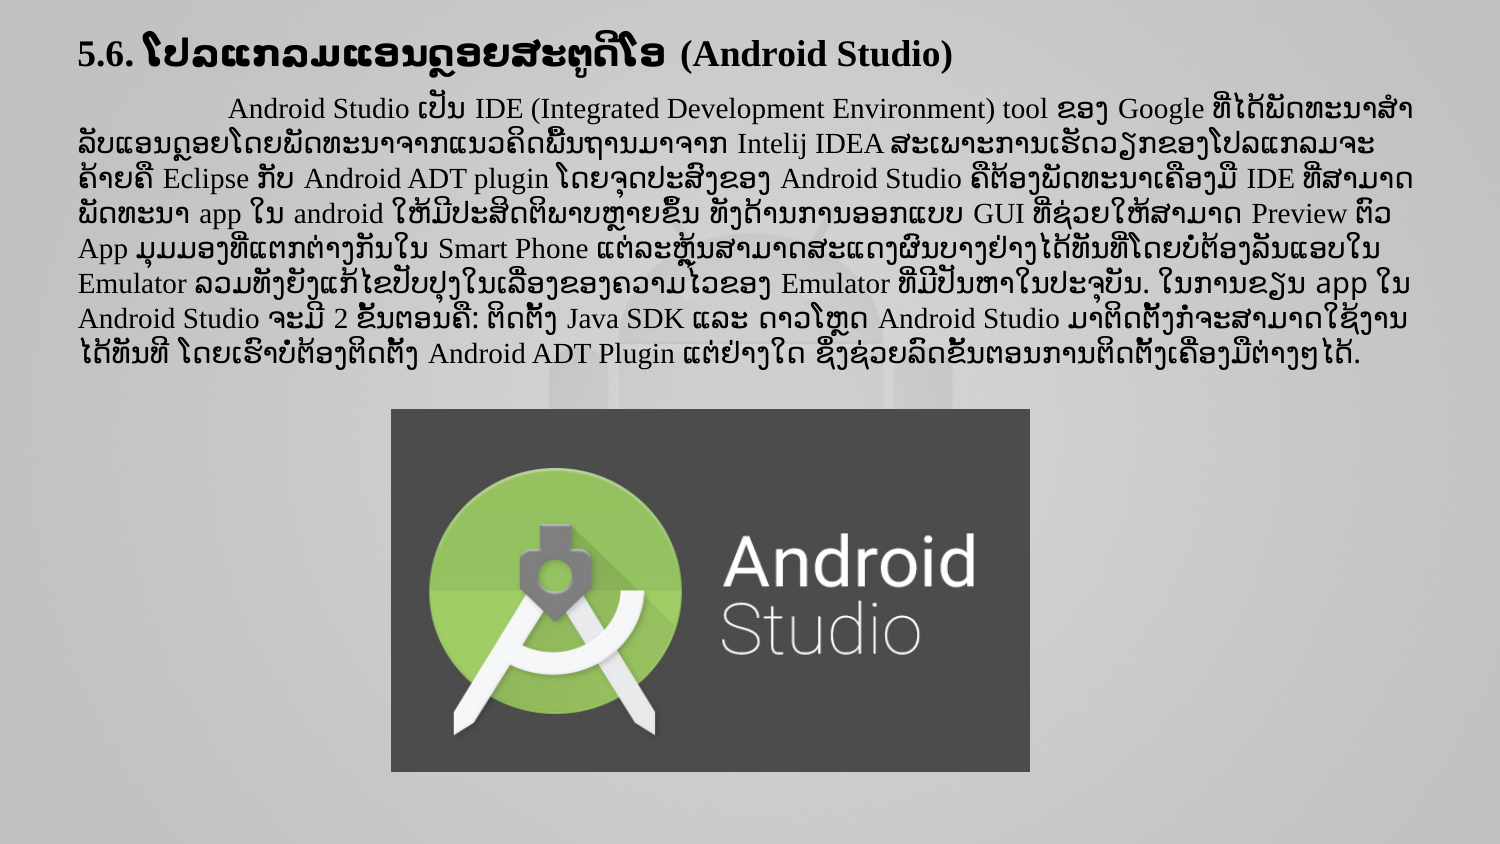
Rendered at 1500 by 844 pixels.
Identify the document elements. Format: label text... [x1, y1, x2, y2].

text_box Android Studio ເປັນ IDE (Integrated Development Environment) tool ຂອງ Google ທີ່ໄດ້ພັດທະນາສໍາລັບແອນດຼອຍໂດຍພັດທະນາຈາກແນວຄິດພື້ນຖານມາຈາກ Intelij IDEA ສະເພາະການເຮັດວຽກຂອງໂປລແກລມຈະຄ້າຍຄື Eclipse ກັບ Android ADT plugin ໂດຍຈຸດປະສົງຂອງ Android Studio ຄືຕ້ອງພັດທະນາເຄືອງມື IDE ທີ່ສາມາດພັດທະນາ app ໃນ android ໃຫ້ມີປະສິດຕິພາບຫຼາຍຂຶ້ນ ທັງດ້ານການອອກແບບ GUI ທີ່ຊ່ວຍໃຫ້ສາມາດ Preview ຕົວ App ມຸມມອງທີ່ແຕກຕ່າງກັນໃນ Smart Phone ແຕ່ລະຫຼຸ້ນສາມາດສະແດງຜົນບາງຢ່າງໄດ້ທັນທີ່ໂດຍບໍ່ຕ້ອງລັນແອບໃນ Emulator ລວມທັງຍັງແກ້ໄຂປັບປຸງໃນເລື່ອງຂອງຄວາມໄວຂອງ Emulator ທີ່ມີປັນຫາໃນປະຈຸບັນ. ໃນການຂຽນ app ໃນ Android Studio ຈະມີ 2 ຂັ້ນຕອນຄື: ຕິດຕັ້ງ Java SDK ແລະ ດາວໂຫຼດ Android Studio ມາຕິດຕັ້ງກໍ່ຈະສາມາດໃຊ້ງານໄດ້ທັນທີ ໂດຍເຮົາບໍ່ຕ້ອງຕິດຕັ້ງ Android ADT Plugin ແຕ່ຢ່າງໃດ ຊຶ່ງຊ່ວຍລົດຂັ້ນຕອນການຕິດຕັ້ງເຄື່ອງມືຕ່າງໆໄດ້. [63, 82, 1438, 377]
picture [391, 409, 1030, 772]
text_box 5.6. ໂປລແກລມແອນດຼອຍສະຕູດີໂອ (Android Studio) [62, 21, 1213, 82]
